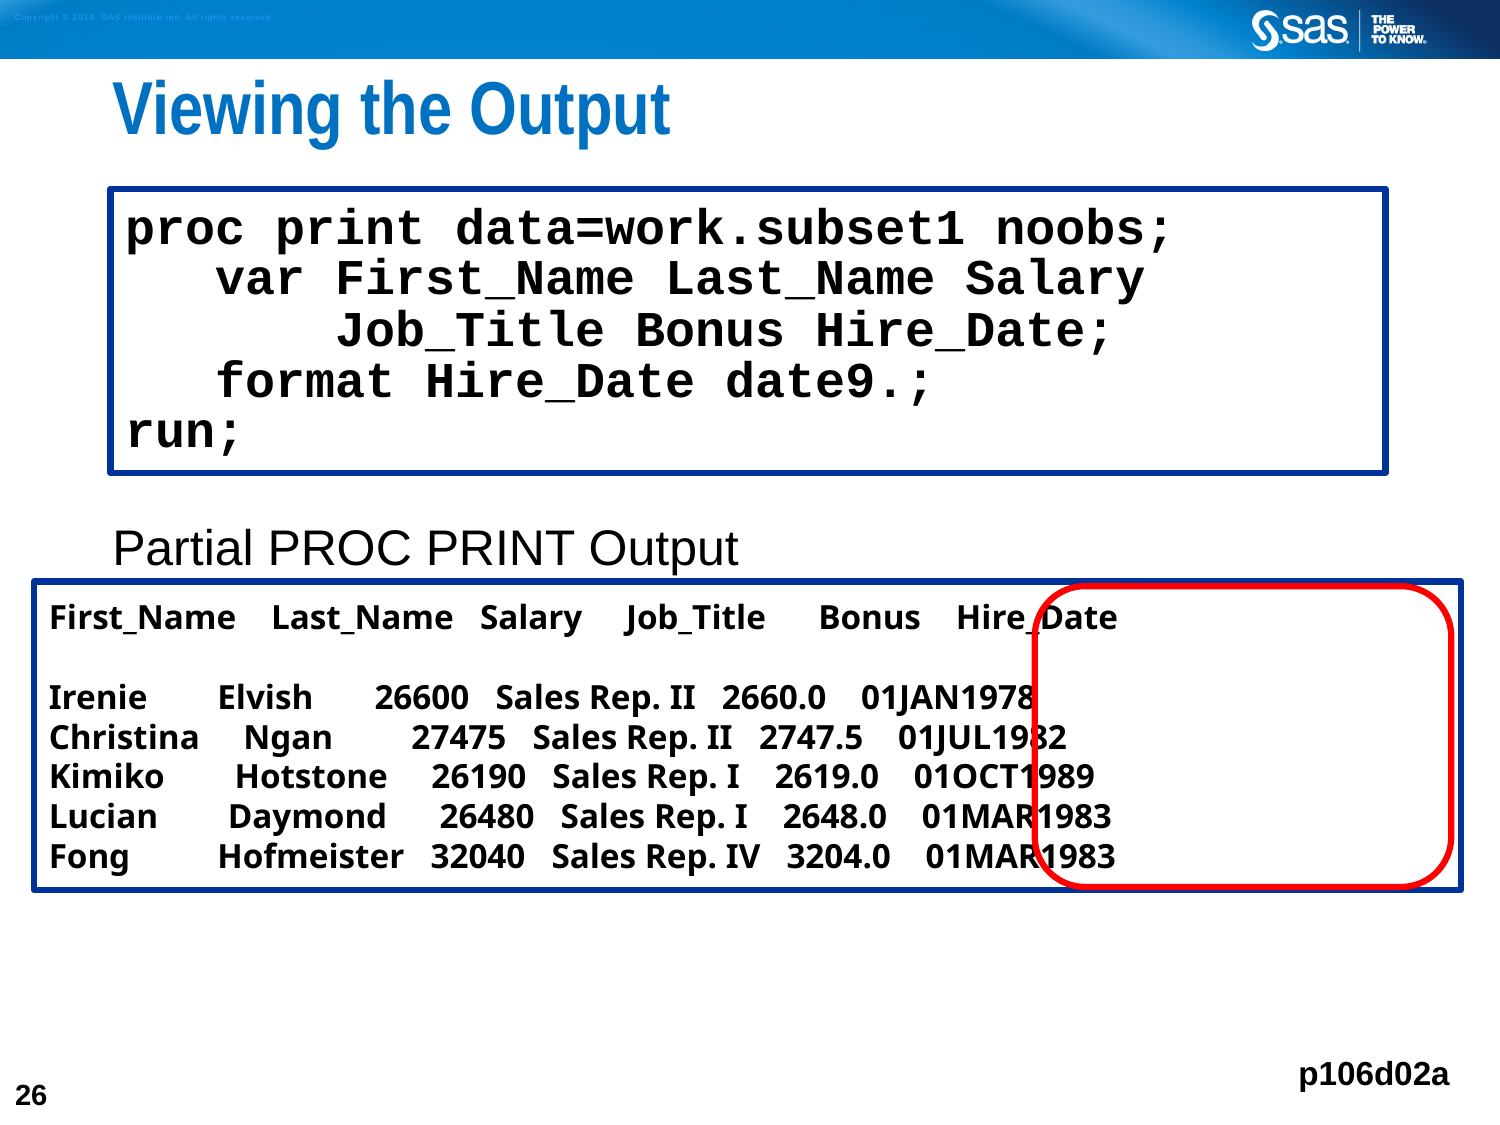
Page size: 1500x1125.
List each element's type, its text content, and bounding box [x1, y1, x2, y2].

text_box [33, 581, 1462, 894]
text_box p106d02a [1283, 1037, 1465, 1107]
title Viewing the Output [112, 75, 1500, 188]
text_box proc print data=work.subset1 noobs; var First_Name Last_Name Salary Job_Title Bonus Hire_Date; format Hire_Date date9.; run; [110, 188, 1386, 473]
list Partial PROC PRINT Output [112, 515, 1060, 578]
picture [0, 0, 1500, 59]
